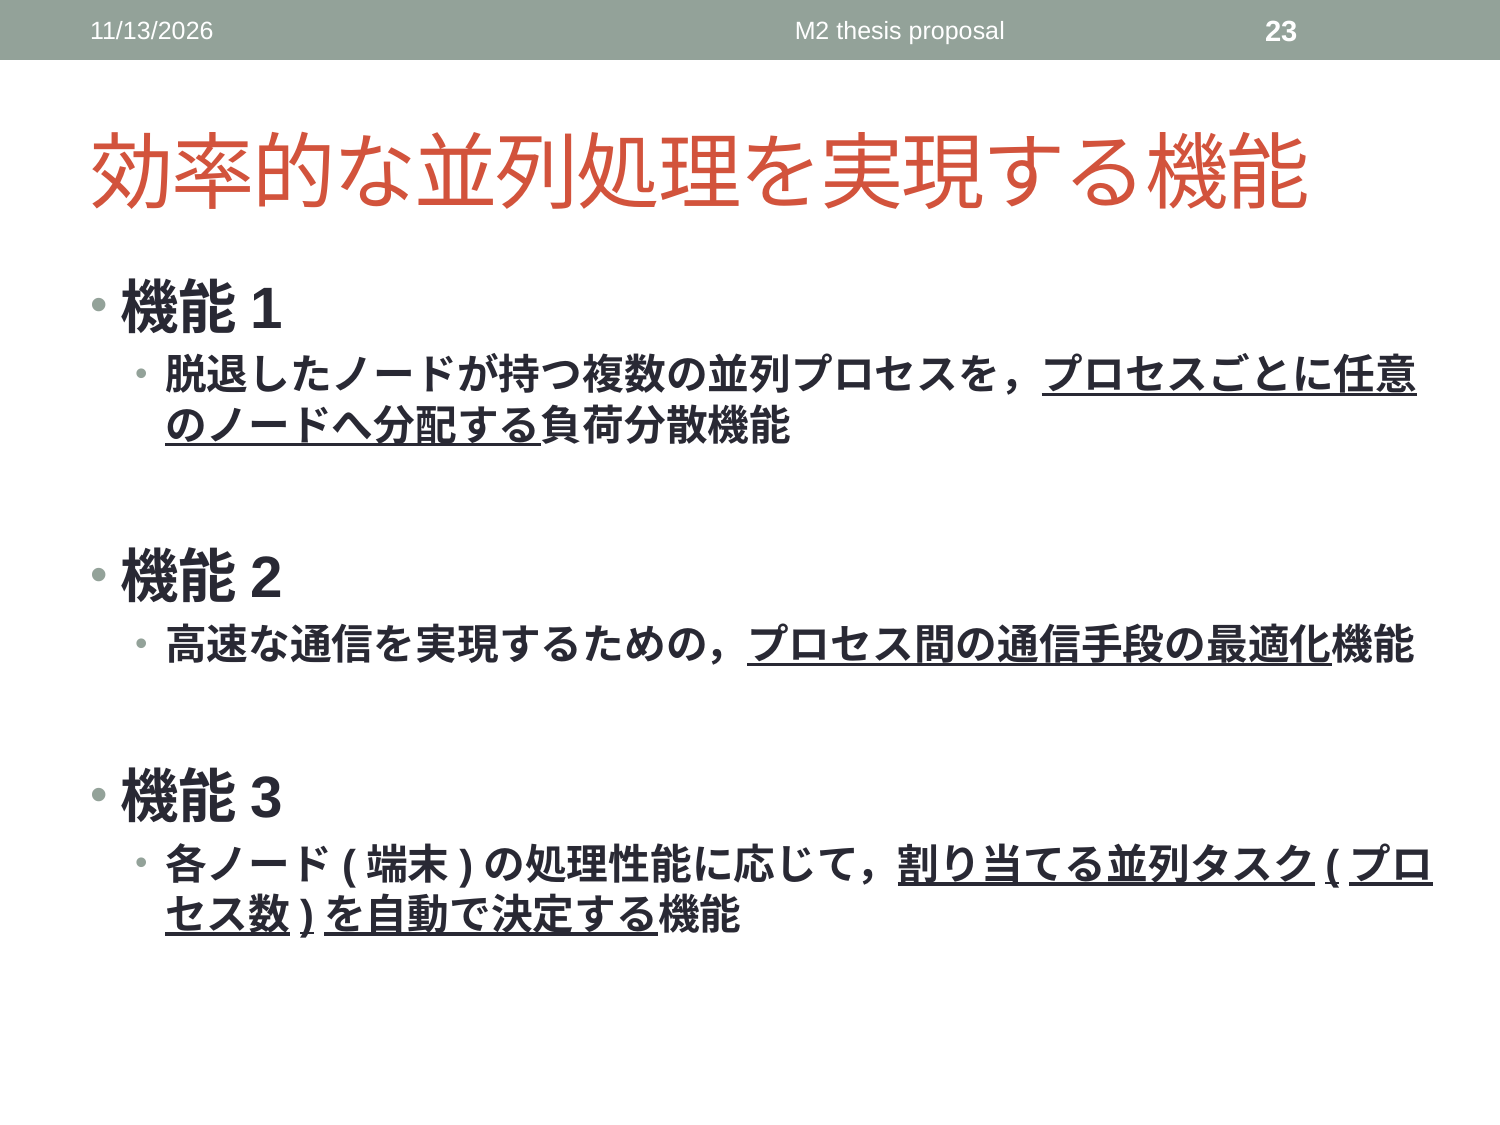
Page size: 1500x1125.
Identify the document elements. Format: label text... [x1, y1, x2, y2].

slide_number 23 [1250, 3, 1425, 57]
footer M2 thesis proposal [562, 3, 1238, 57]
list 機能1 脱退したノードが持つ複数の並列プロセスを，プロセスごとに任意のノードへ分配する負荷分散機能 機能2 高速な通信を実現するための，プロセス間の通信手段の最適化機能 機能3 各ノード(端末)の処理性能に応じて，割り当てる並列タスク(プロセス数)を自動で決定する機能 [75, 262, 1471, 1063]
title 効率的な並列処理を実現する機能 [75, 87, 1425, 250]
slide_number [75, 3, 550, 57]
